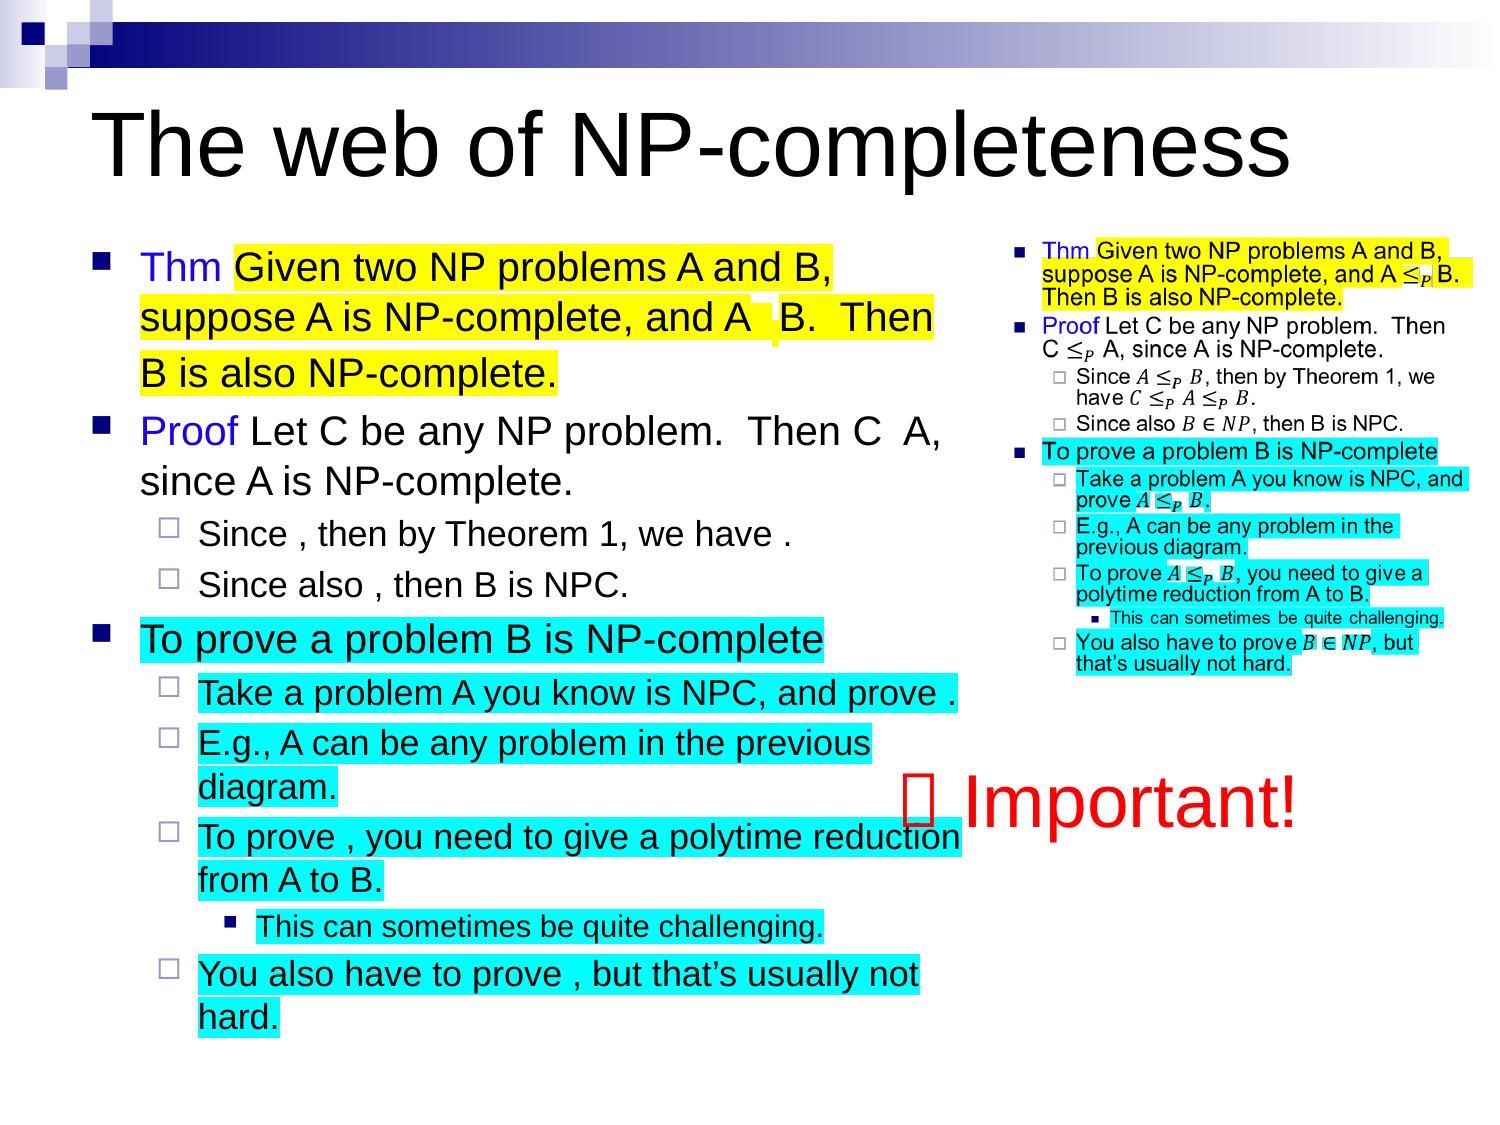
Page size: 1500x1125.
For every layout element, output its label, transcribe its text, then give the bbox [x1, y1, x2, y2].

title The web of NP-completeness [75, 75, 1425, 205]
text_box  Important! [881, 745, 1365, 850]
picture [1003, 227, 1487, 689]
